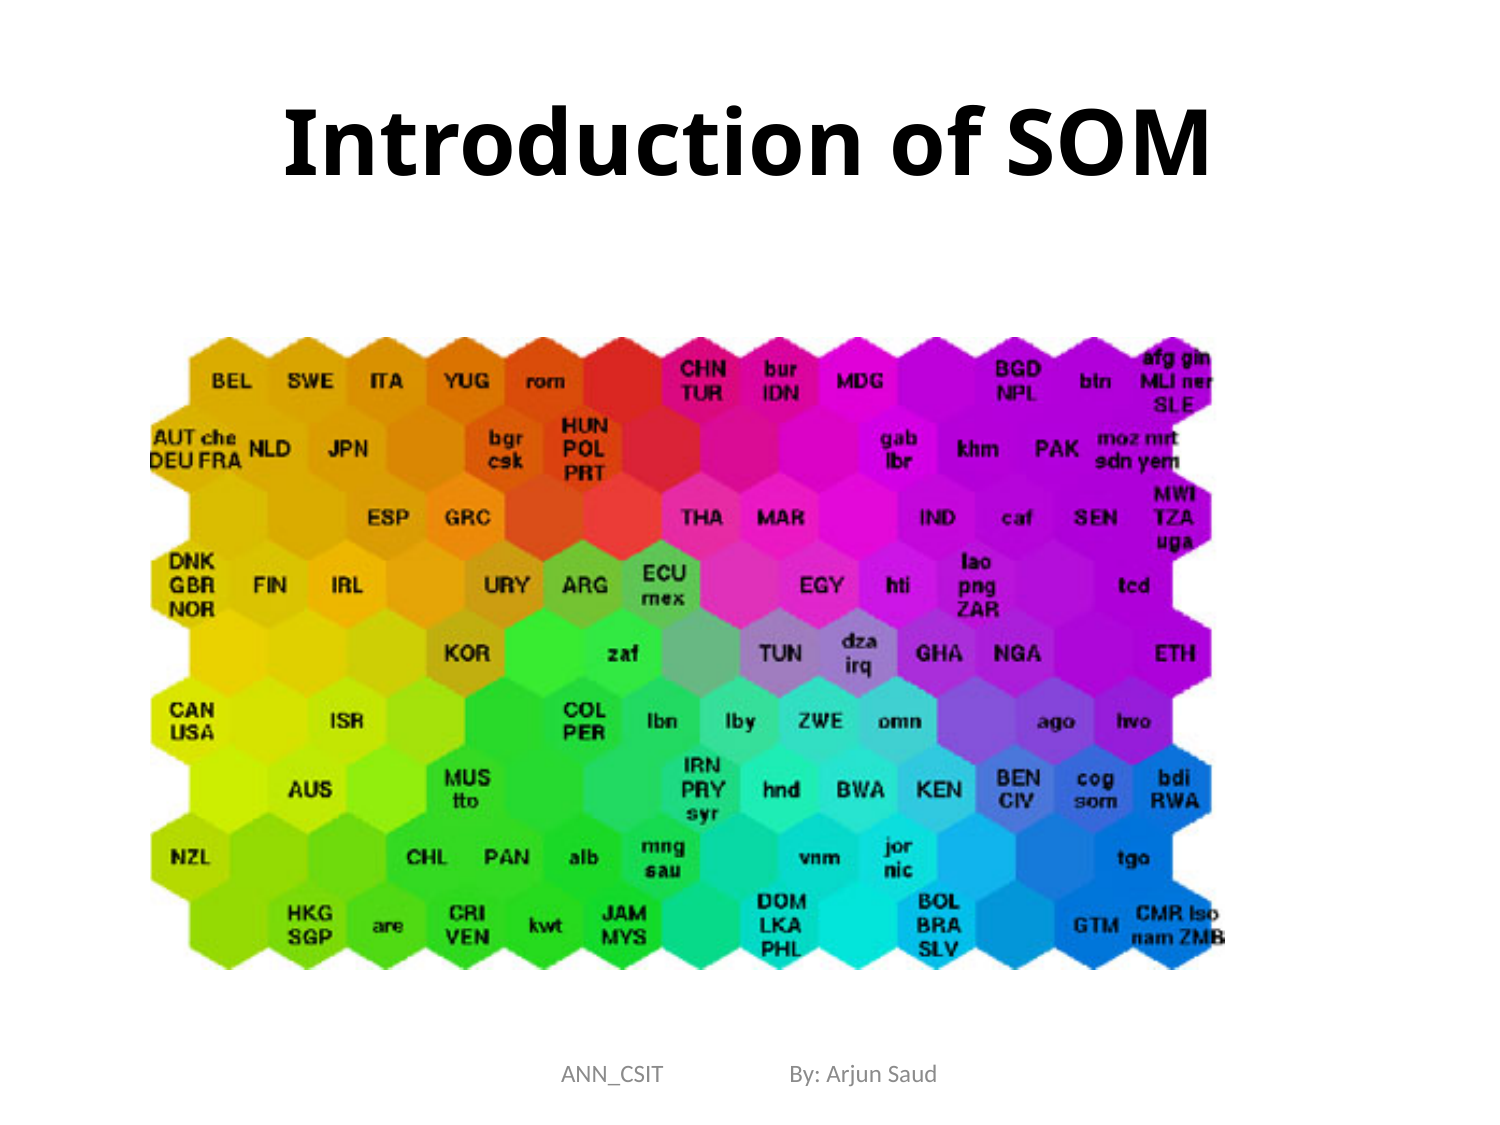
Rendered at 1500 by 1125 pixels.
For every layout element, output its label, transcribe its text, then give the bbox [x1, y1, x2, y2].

picture [149, 337, 1226, 970]
title Introduction of SOM [75, 45, 1425, 233]
footer ANN_CSIT By: Arjun Saud [512, 1042, 988, 1103]
